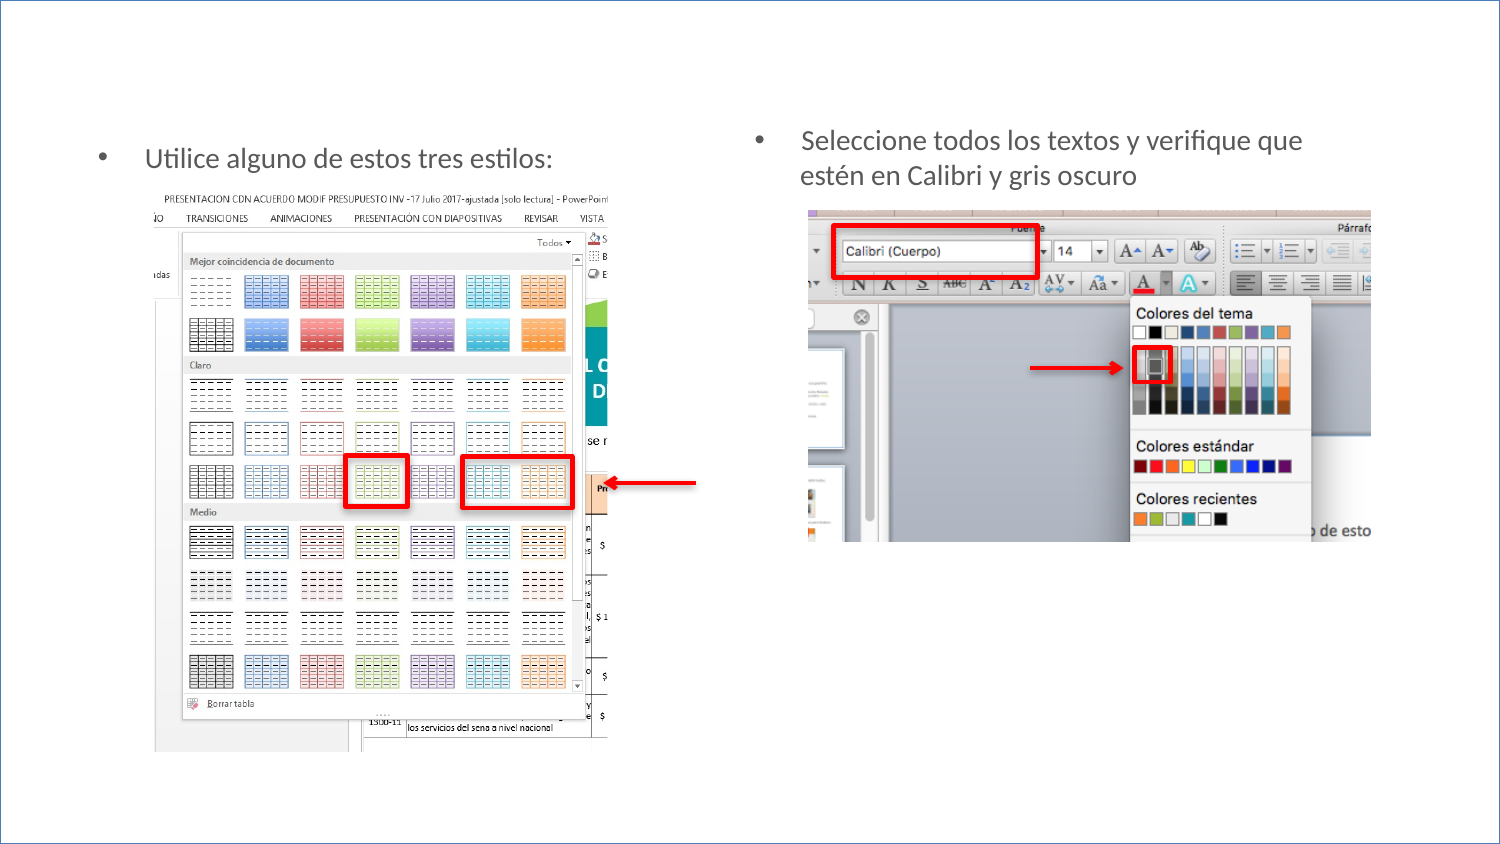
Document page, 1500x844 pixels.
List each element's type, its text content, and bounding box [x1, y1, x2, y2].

text_box [0, 0, 1500, 844]
picture [808, 209, 1371, 543]
text_box Seleccione todos los textos y verifique que estén en Calibri y gris oscuro [739, 103, 1405, 210]
text_box Utilice alguno de estos tres estilos: [82, 103, 637, 210]
picture [153, 189, 608, 752]
